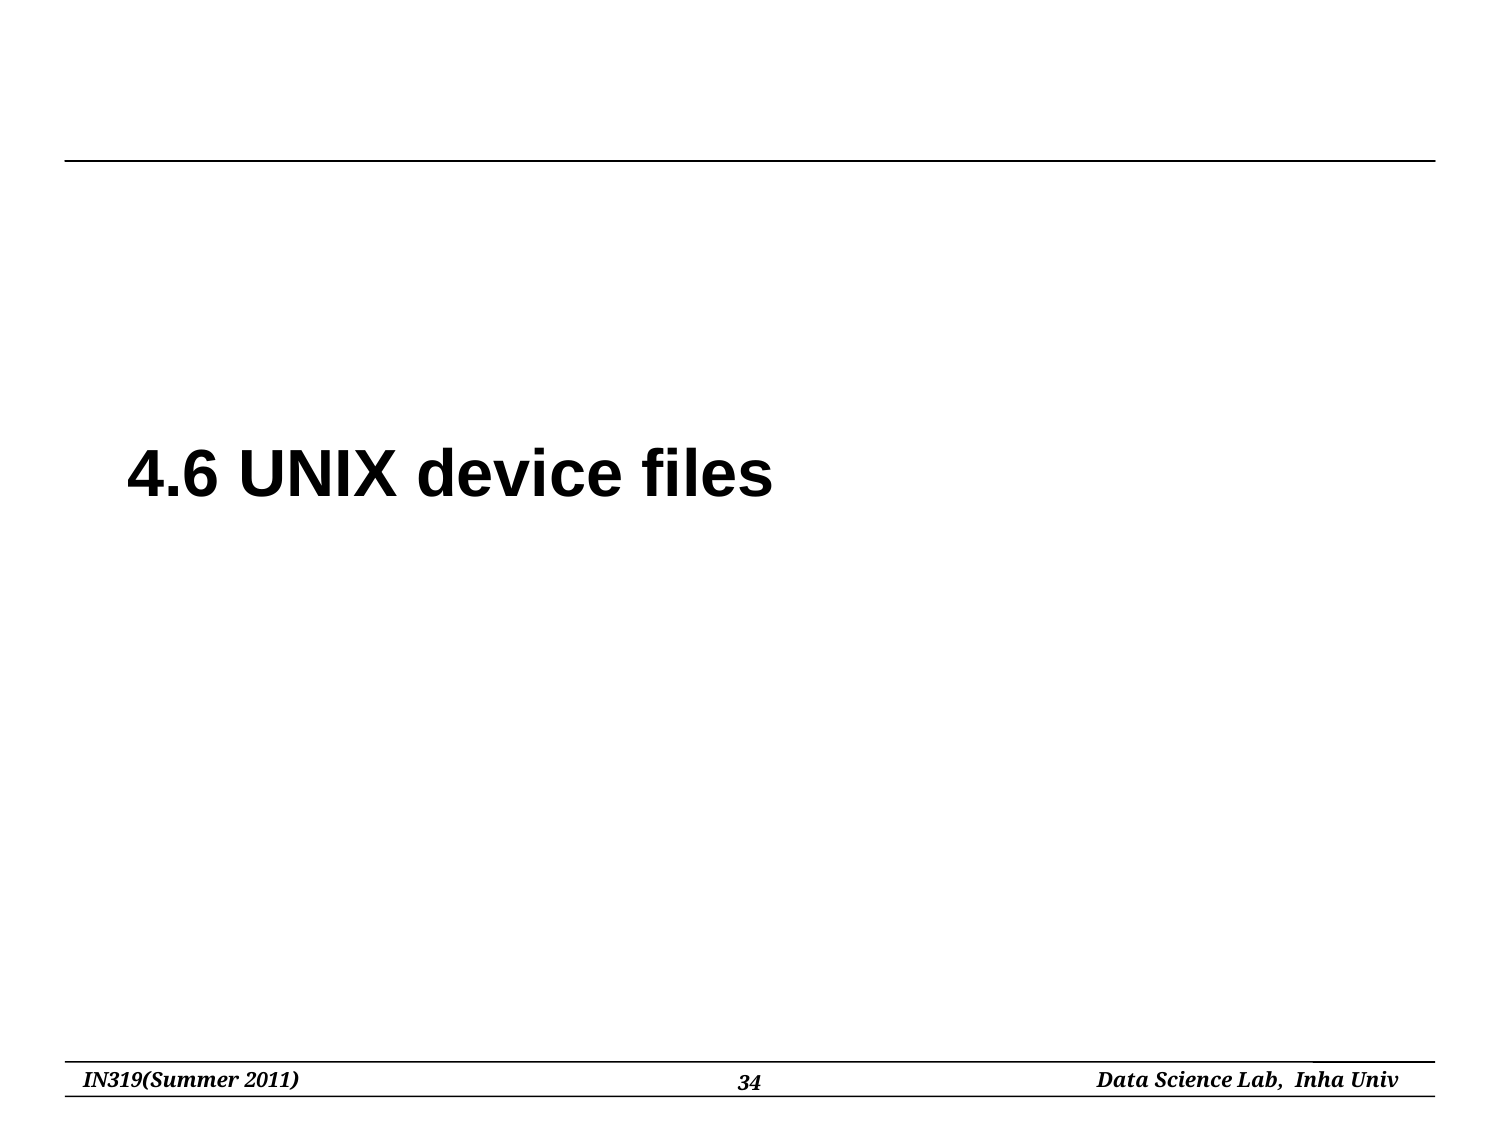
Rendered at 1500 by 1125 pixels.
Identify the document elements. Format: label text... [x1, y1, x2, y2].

slide_number 34 [574, 1061, 925, 1109]
title 4.6 UNIX device files [112, 349, 1388, 591]
